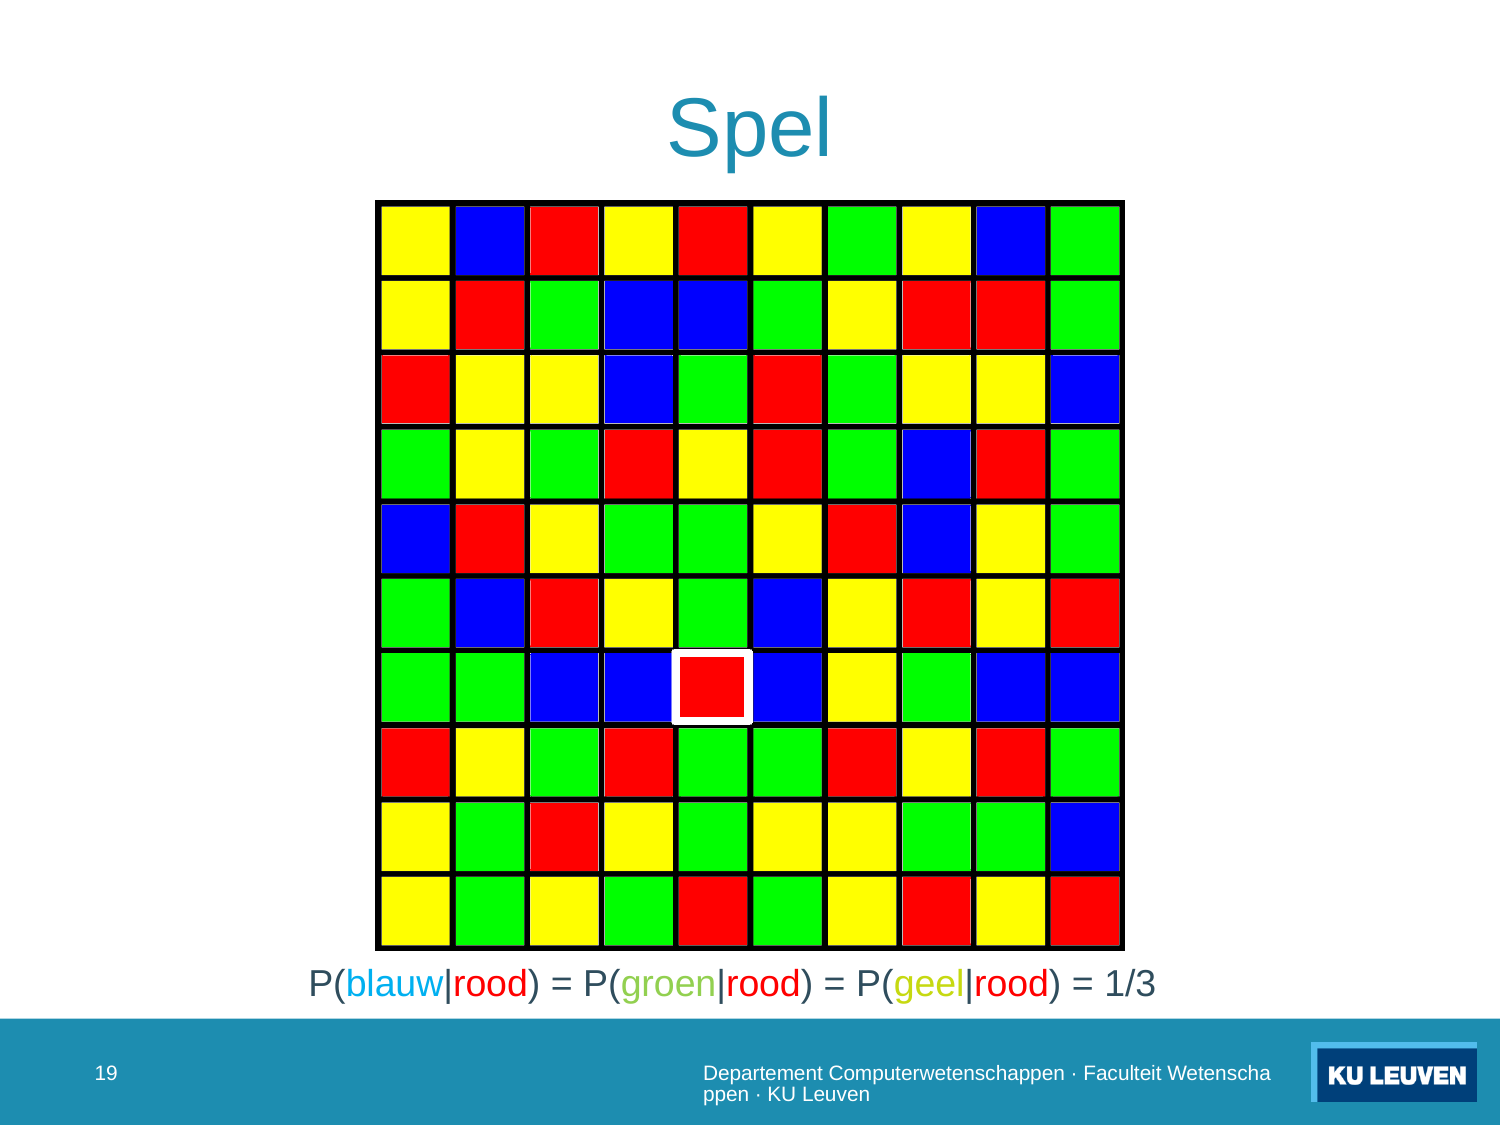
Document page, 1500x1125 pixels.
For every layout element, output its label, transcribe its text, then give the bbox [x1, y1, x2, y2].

title Spel [94, 35, 1406, 225]
picture [1311, 1042, 1477, 1102]
picture [374, 200, 1125, 951]
slide_number 18 [94, 1018, 201, 1125]
text_box P(blauw|rood) = P(groen|rood) = P(geel|rood) = 1/3 [293, 952, 1207, 1012]
footer Departement Computerwetenschappen · Faculteit Wetenschappen · KU Leuven [703, 1018, 1309, 1125]
